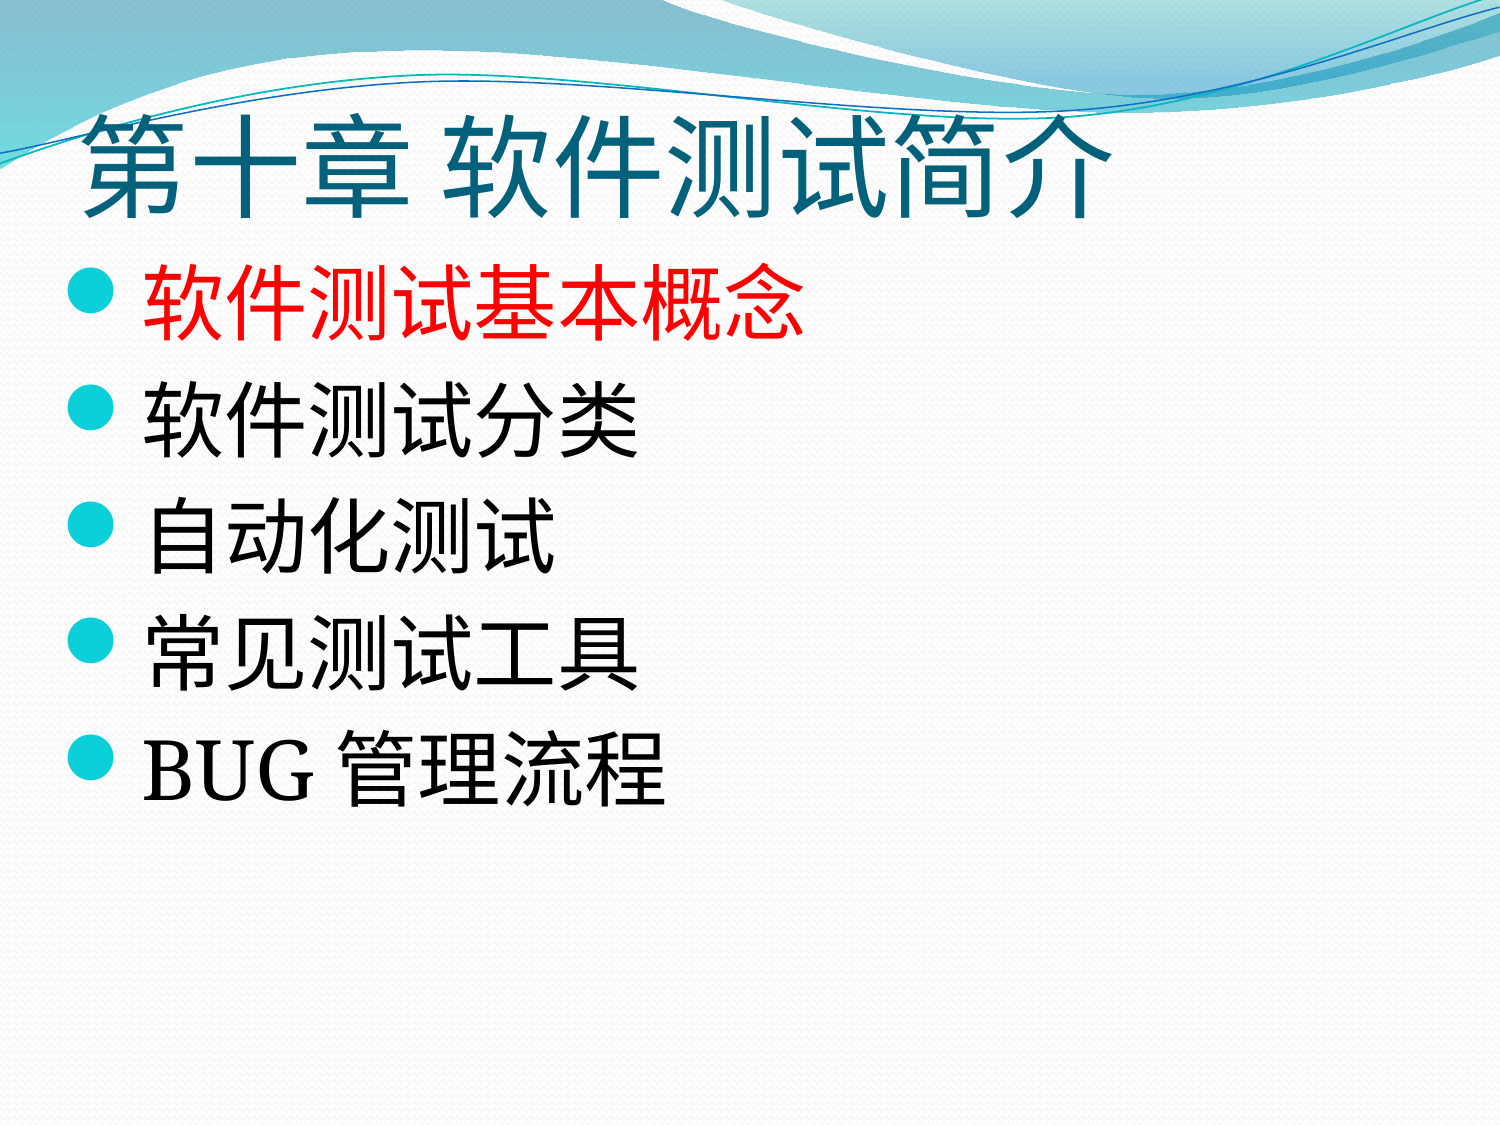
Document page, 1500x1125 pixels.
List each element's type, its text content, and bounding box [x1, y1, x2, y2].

list 软件测试基本概念 软件测试分类 自动化测试 常见测试工具 BUG管理流程 [46, 243, 1439, 964]
title 第十章 软件测试简介 [76, 113, 1427, 232]
